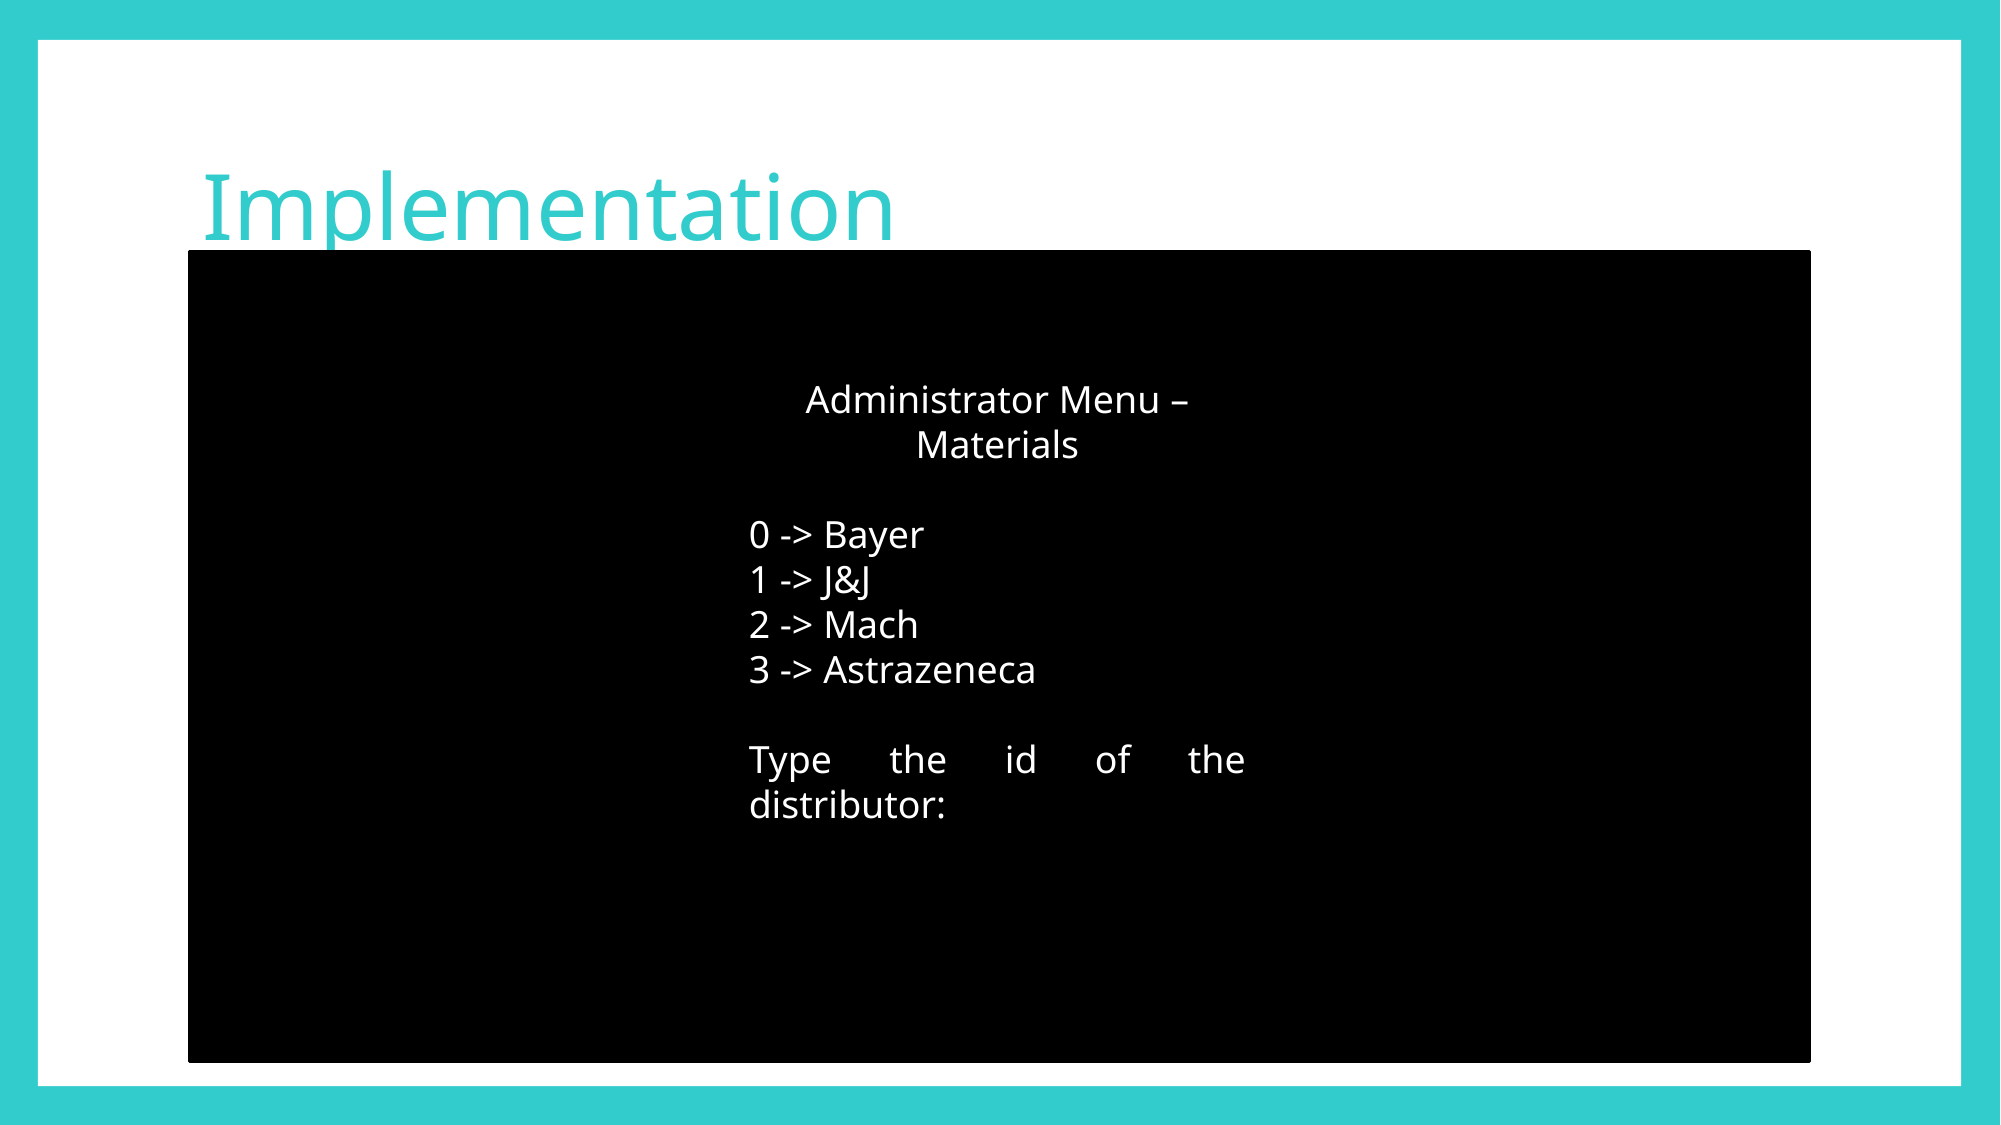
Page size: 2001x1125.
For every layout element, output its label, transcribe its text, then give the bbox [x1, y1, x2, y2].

text_box [188, 250, 1811, 1063]
title Implementation [187, 99, 1808, 323]
text_box Administrator Menu – Materials 0 -> Bayer 1 -> J&J 2 -> Mach 3 -> Astrazeneca Type the id of the distributor: [733, 368, 1262, 924]
